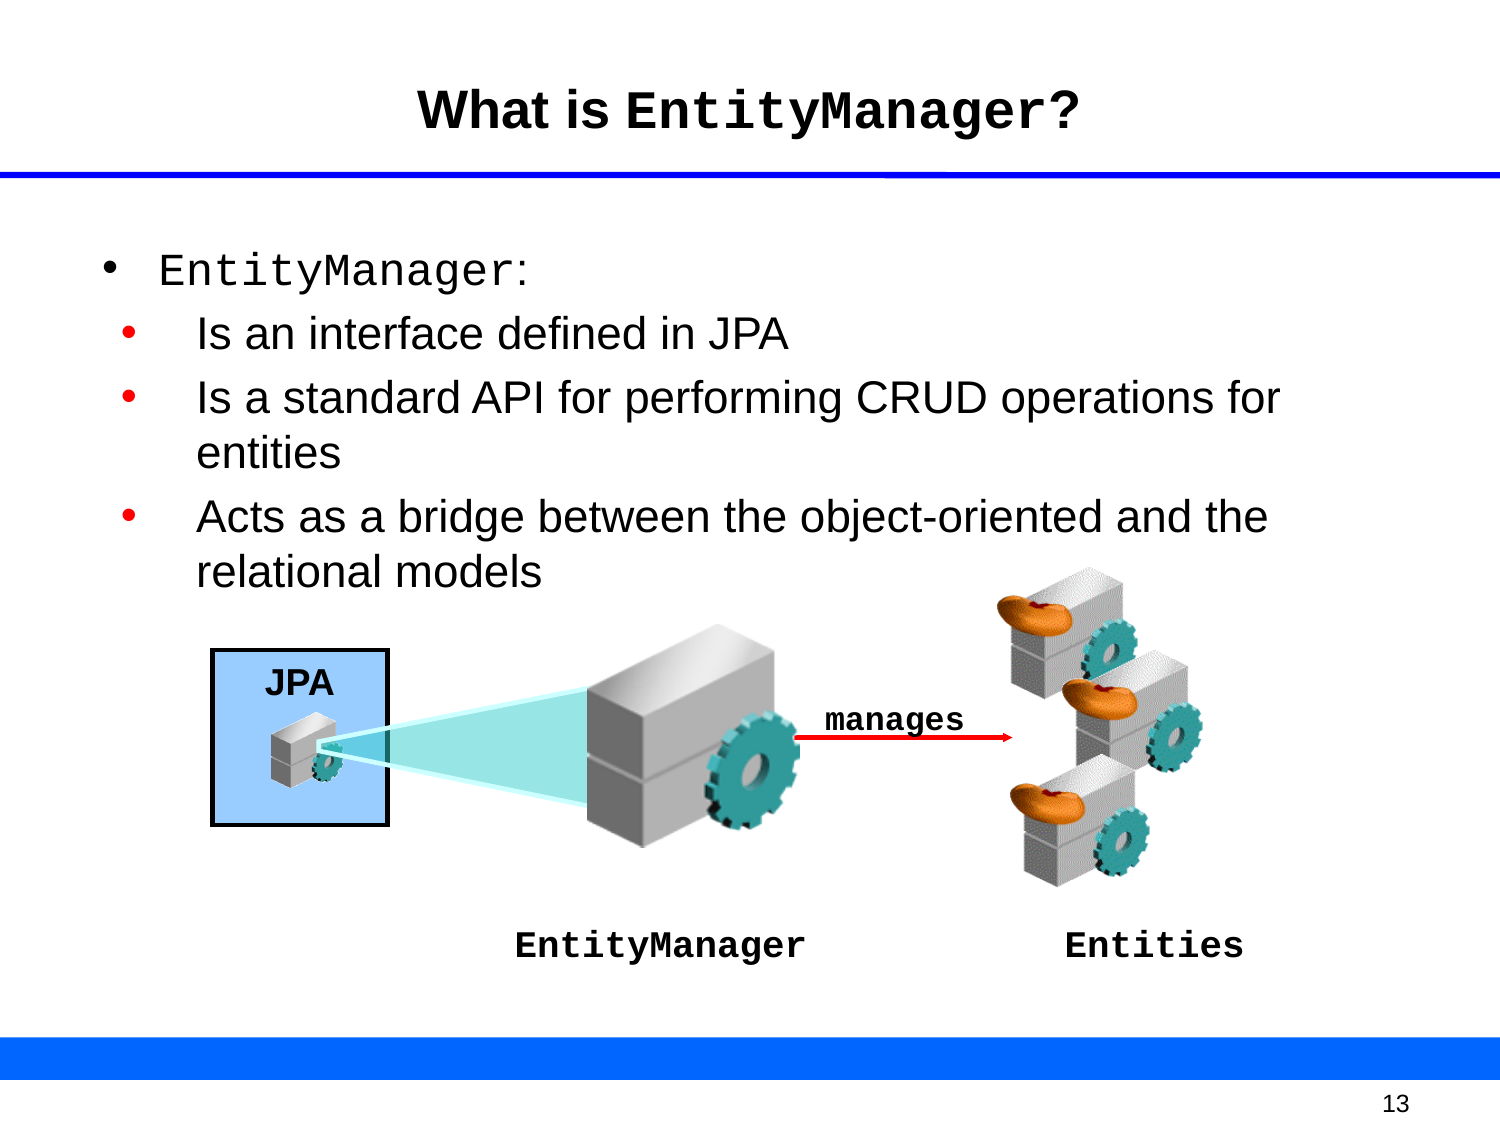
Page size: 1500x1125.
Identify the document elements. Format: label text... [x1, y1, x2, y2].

picture [271, 712, 344, 788]
list EntityManager: Is an interface defined in JPA Is a standard API for performing CRUD operations for entities Acts as a bridge between the object-oriented and the relational models [99, 237, 1400, 605]
text_box Entities [1049, 912, 1260, 973]
title What is EntityManager? [99, 71, 1400, 217]
picture [587, 624, 800, 849]
text_box manages [825, 697, 966, 738]
text_box EntityManager [499, 912, 822, 973]
text_box [348, 689, 582, 805]
text_box [966, 733, 1013, 742]
text_box JPA [212, 650, 388, 825]
picture [997, 566, 1203, 888]
